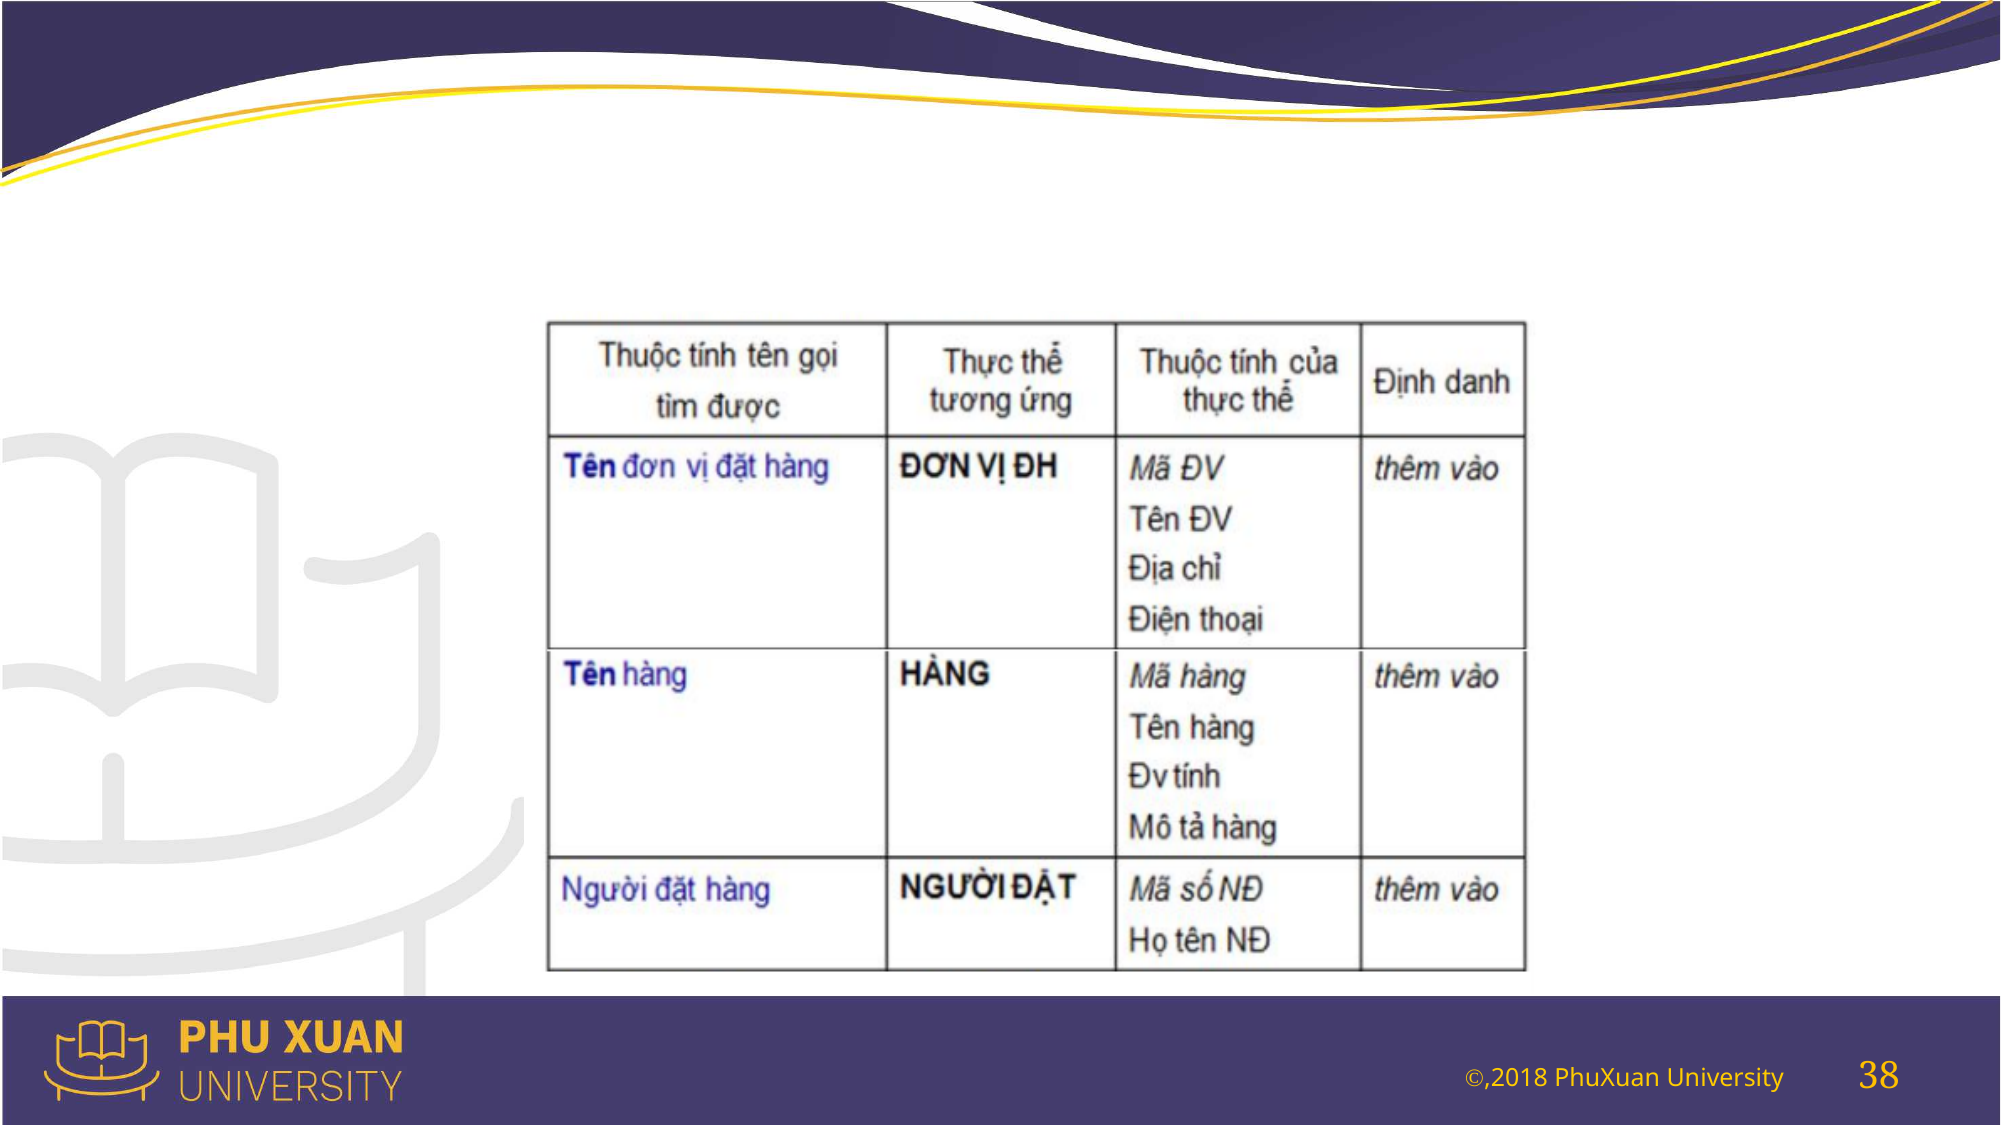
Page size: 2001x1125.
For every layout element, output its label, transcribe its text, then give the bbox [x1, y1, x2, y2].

picture [0, 0, 2001, 1125]
slide_number 38 [1733, 1042, 1900, 1103]
